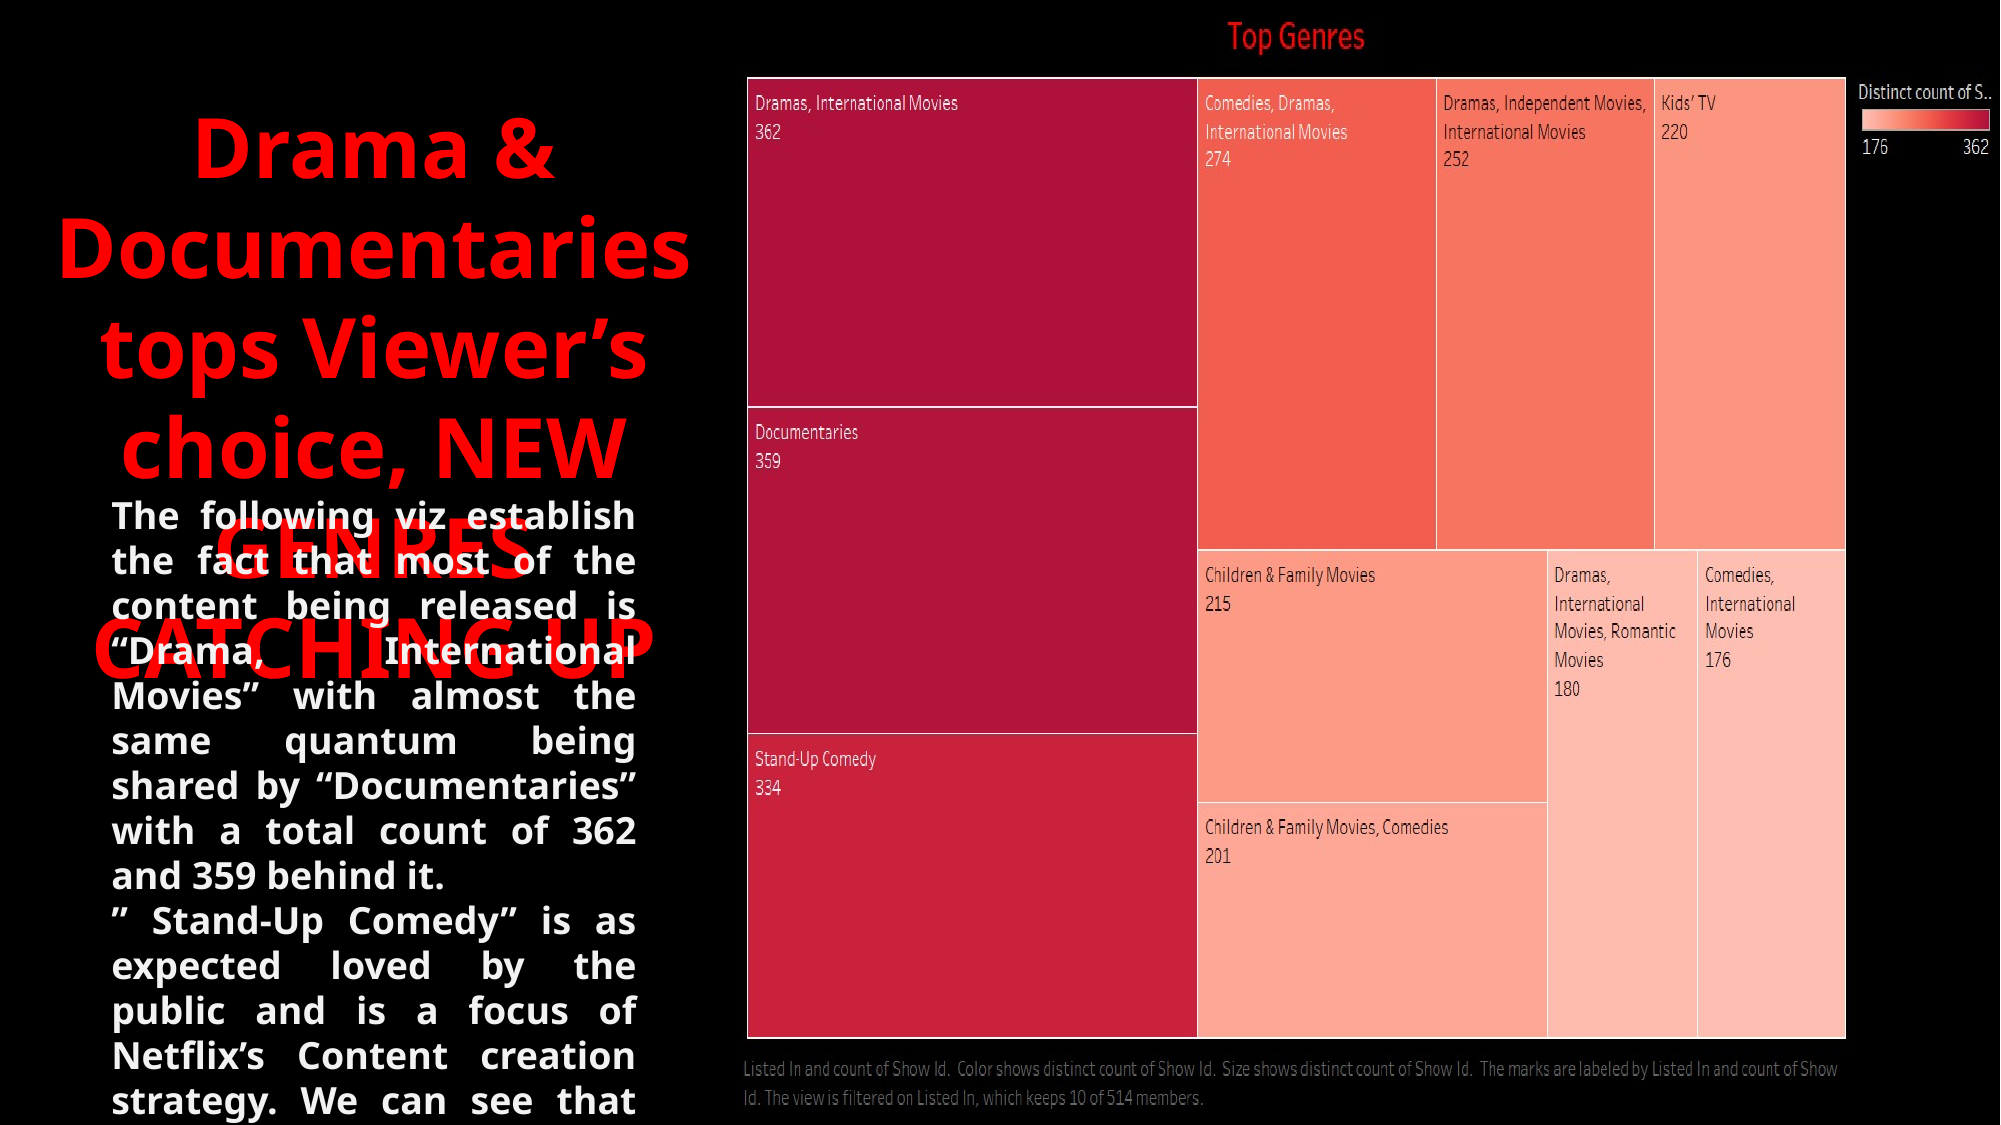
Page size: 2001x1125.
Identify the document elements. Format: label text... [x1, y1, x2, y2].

text_box The following viz establish the fact that most of the content being released is “Drama, International Movies” with almost the same quantum being shared by “Documentaries” with a total count of 362 and 359 behind it. ” Stand-Up Comedy” is as expected loved by the public and is a focus of Netflix’s Content creation strategy. We can see that the traditional genres like “Dramas” and “Documentary” are as focused as the newer genres like “Stand-Up “Comedy. [96, 484, 652, 1125]
picture [743, 1, 1993, 1112]
text_box Drama & Documentaries tops Viewer’s choice, NEW GENRES CATCHING UP [33, 88, 715, 703]
